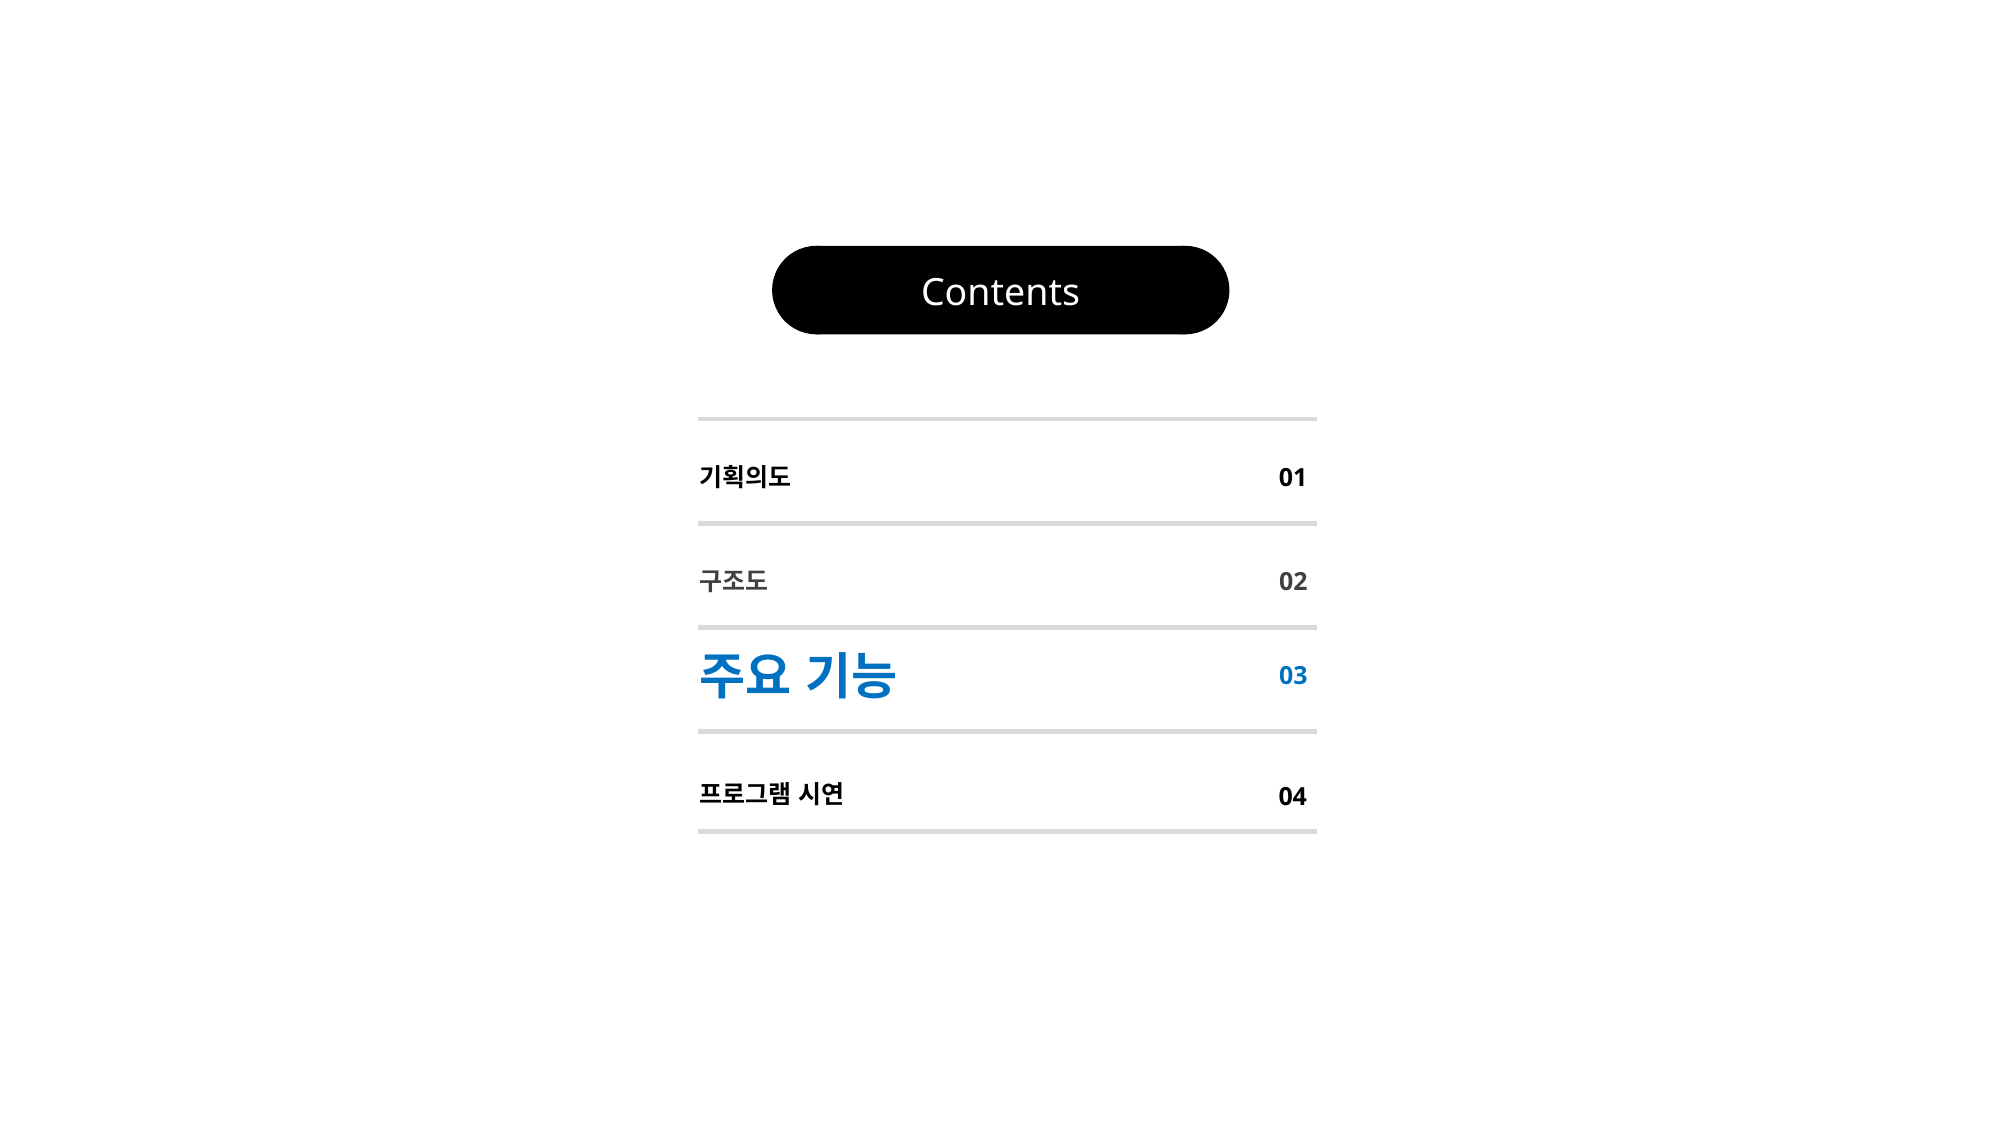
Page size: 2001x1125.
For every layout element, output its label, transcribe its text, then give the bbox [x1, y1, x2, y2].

text_box 구조도 [685, 558, 784, 603]
text_box 주요 기능 [684, 636, 913, 712]
text_box 02 [1264, 558, 1323, 603]
text_box 01 [1263, 454, 1323, 499]
text_box 04 [1263, 772, 1322, 818]
text_box 03 [1264, 651, 1323, 697]
text_box 기획의도 [684, 454, 807, 499]
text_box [772, 245, 1230, 335]
text_box 프로그램 시연 [684, 771, 860, 816]
